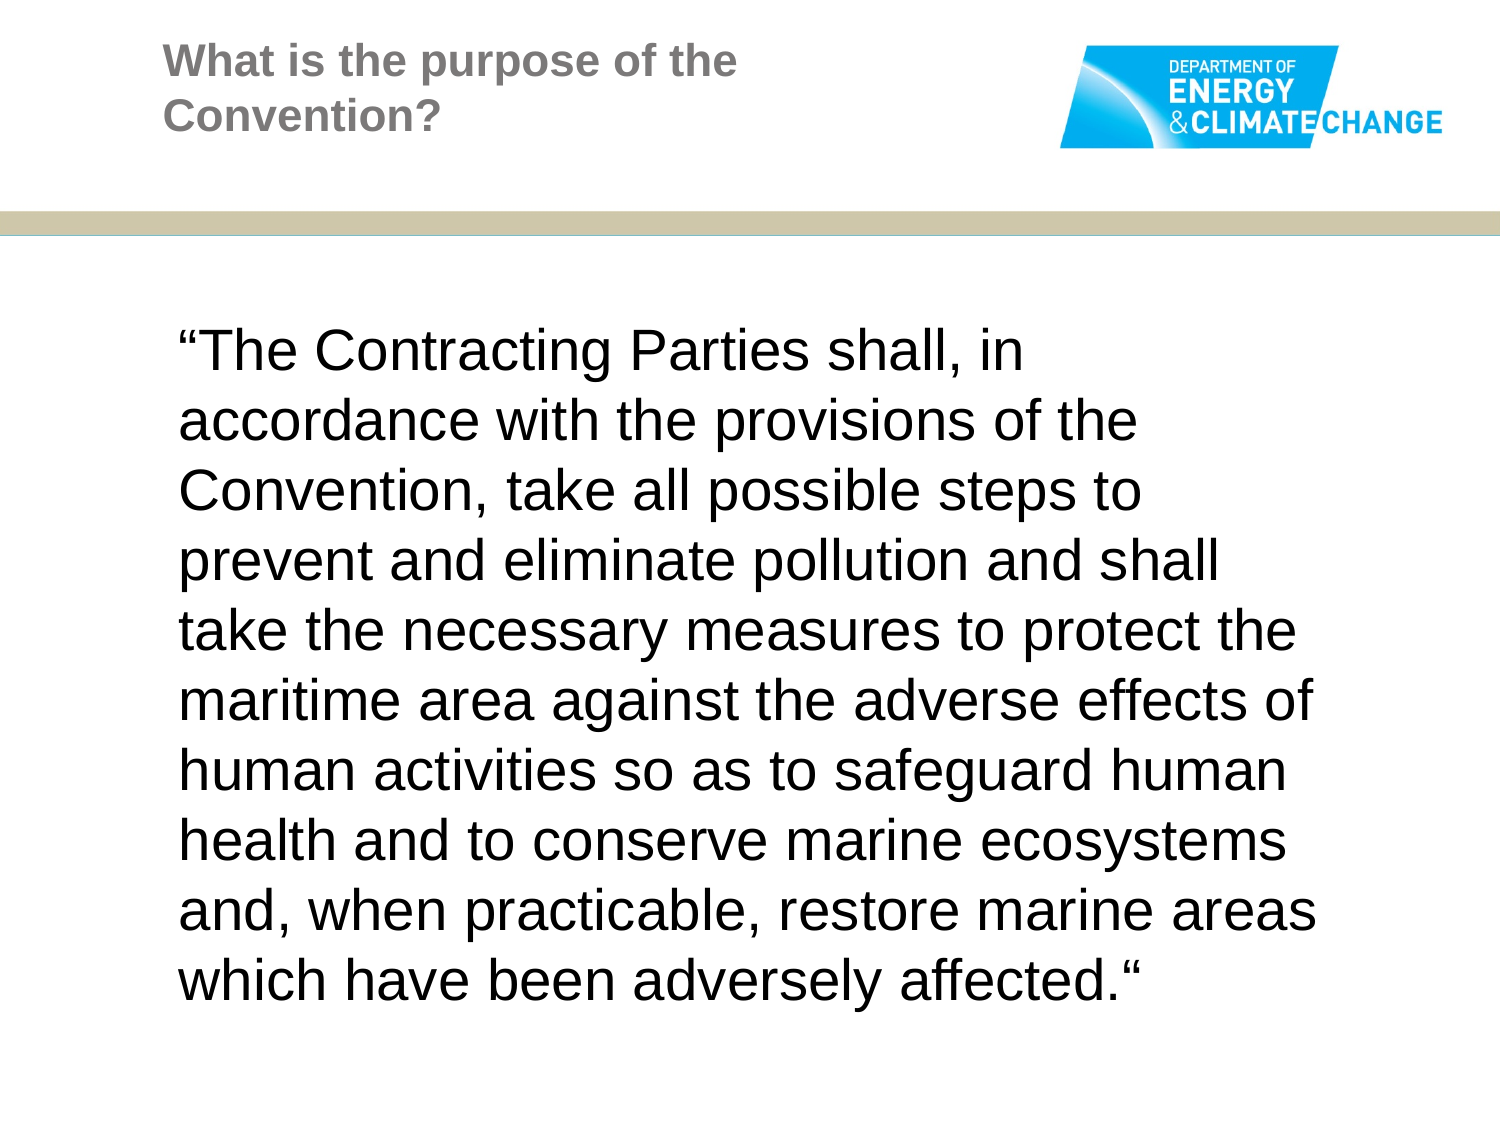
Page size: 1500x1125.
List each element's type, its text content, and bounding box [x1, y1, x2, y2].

picture [0, 0, 1500, 236]
text_box “The Contracting Parties shall, in accordance with the provisions of the Convention, take all possible steps to prevent and eliminate pollution and shall take the necessary measures to protect the maritime area against the adverse effects of human activities so as to safeguard human health and to conserve marine ecosystems and, when practicable, restore marine areas which have been adversely affected.“ [163, 304, 1348, 1020]
title What is the purpose of the Convention? [147, 23, 1034, 107]
